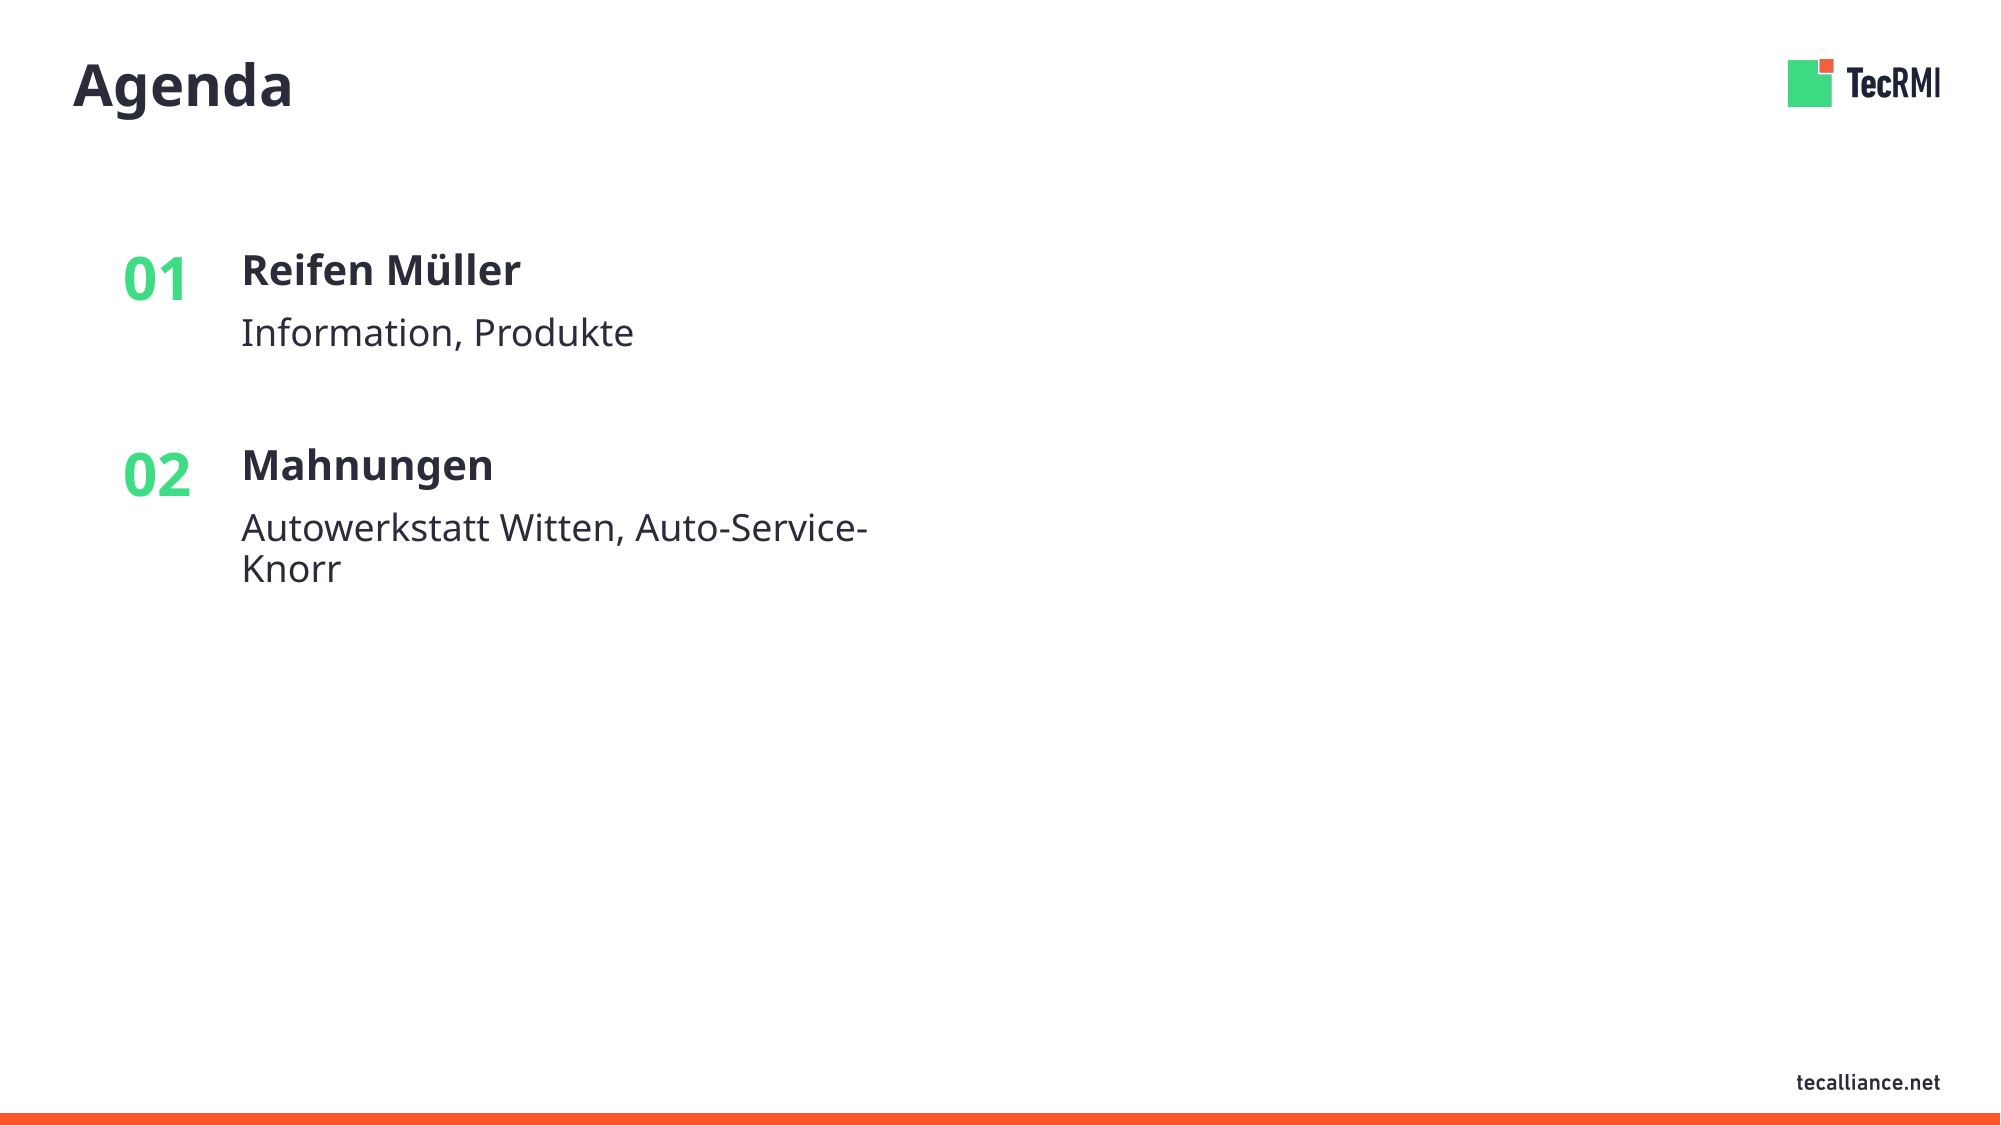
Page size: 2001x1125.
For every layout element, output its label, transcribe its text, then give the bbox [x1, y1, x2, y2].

list Autowerkstatt Witten, Auto-Service-Knorr [226, 502, 974, 583]
list Information, Produkte [226, 306, 974, 387]
picture [1797, 1074, 1940, 1090]
list 02 [108, 437, 226, 518]
list 01 [108, 241, 226, 322]
list Reifen Müller [226, 241, 974, 306]
title Agenda [58, 48, 1674, 127]
list Mahnungen [226, 437, 974, 502]
